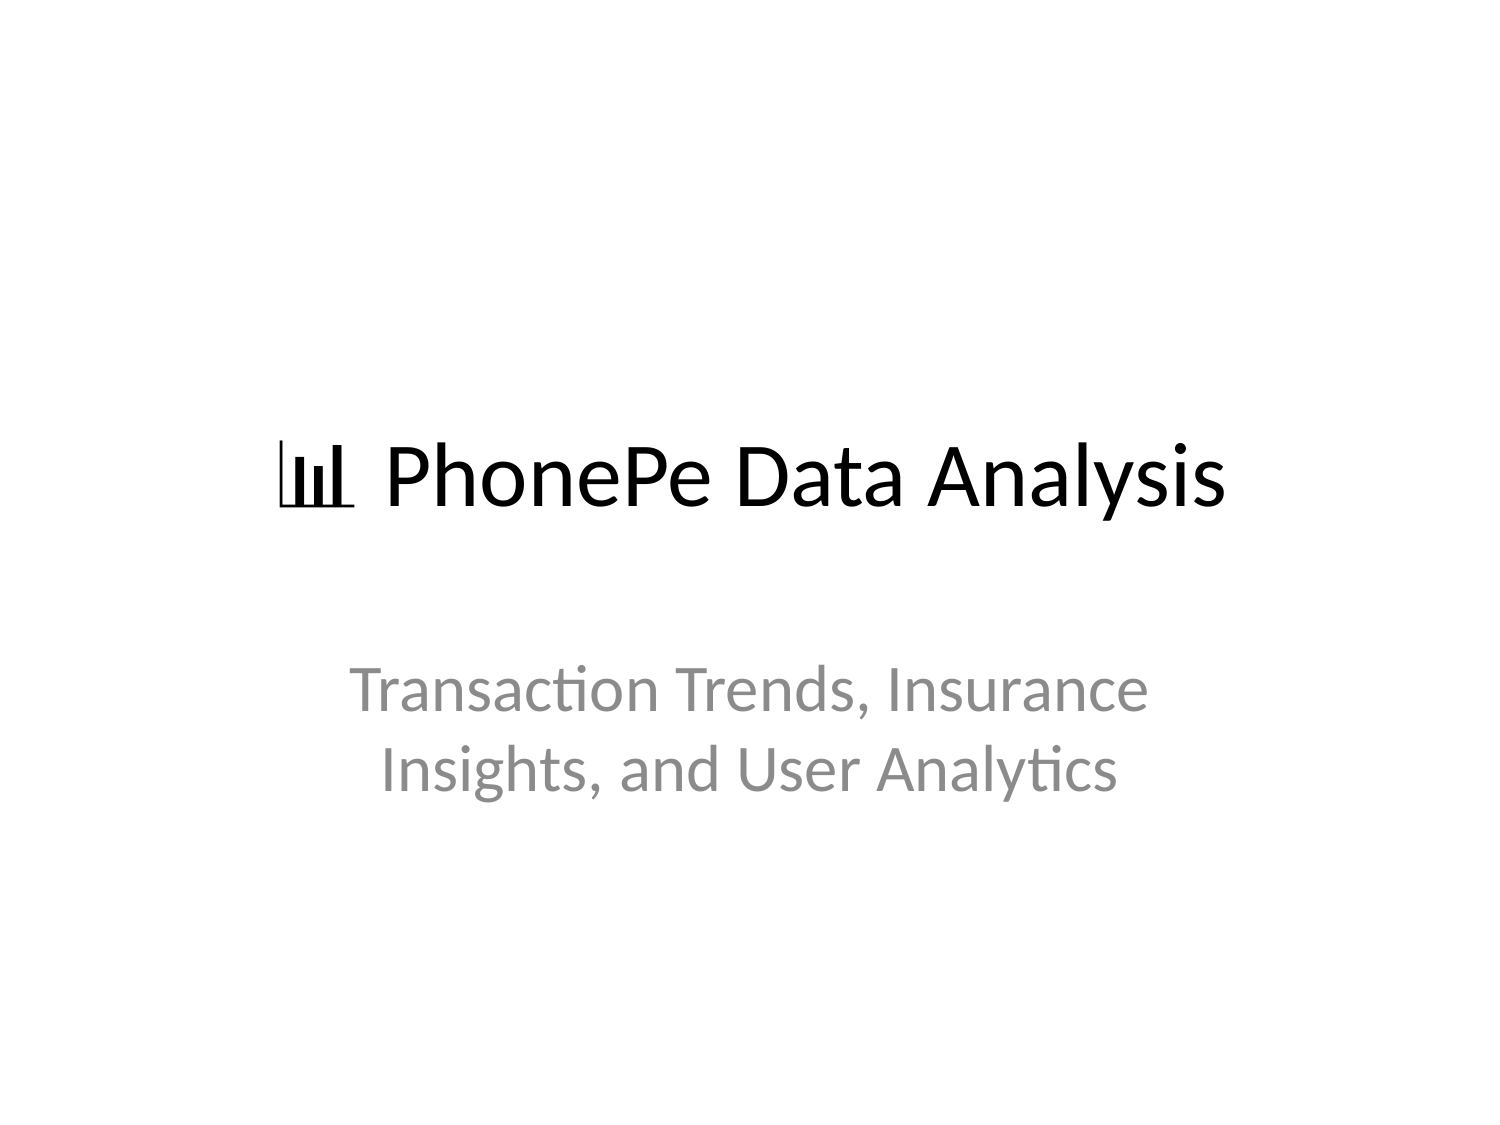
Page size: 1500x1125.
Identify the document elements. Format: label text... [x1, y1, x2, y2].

title 📊 PhonePe Data Analysis [112, 349, 1388, 591]
subtitle Transaction Trends, Insurance Insights, and User Analytics [225, 637, 1275, 925]
